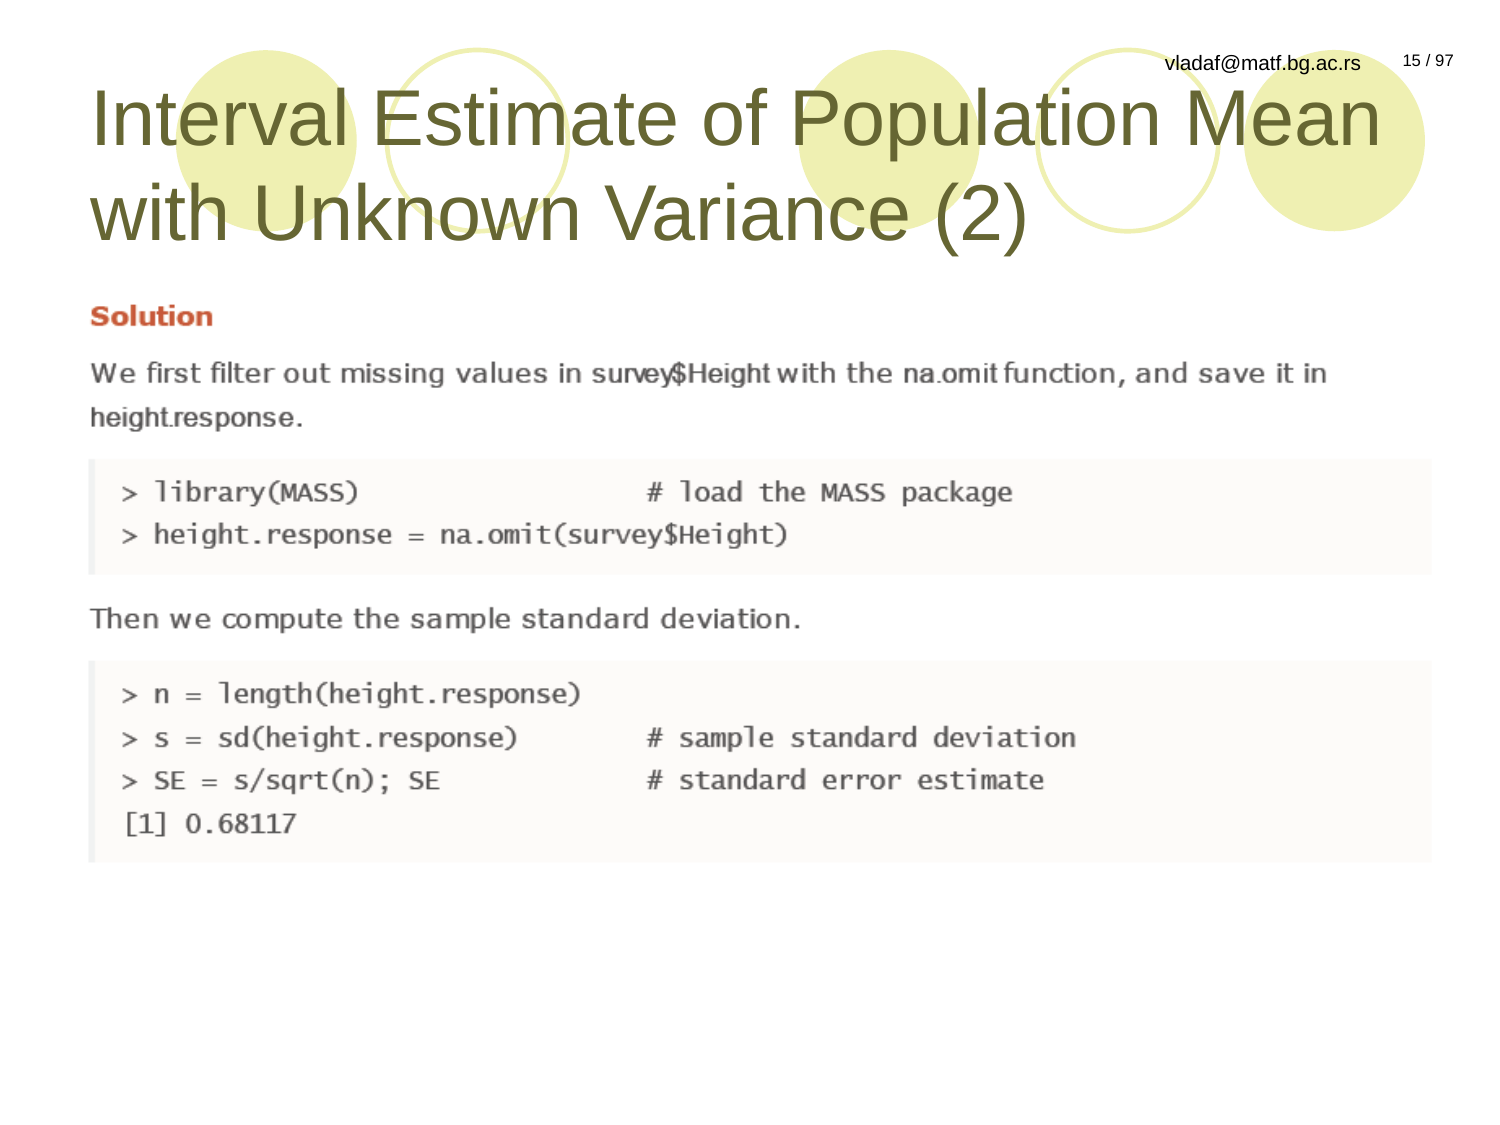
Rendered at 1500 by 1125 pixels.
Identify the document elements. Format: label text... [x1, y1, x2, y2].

title Interval Estimate of Population Mean with Unknown Variance (2) [75, 90, 1462, 233]
picture [79, 291, 1440, 879]
